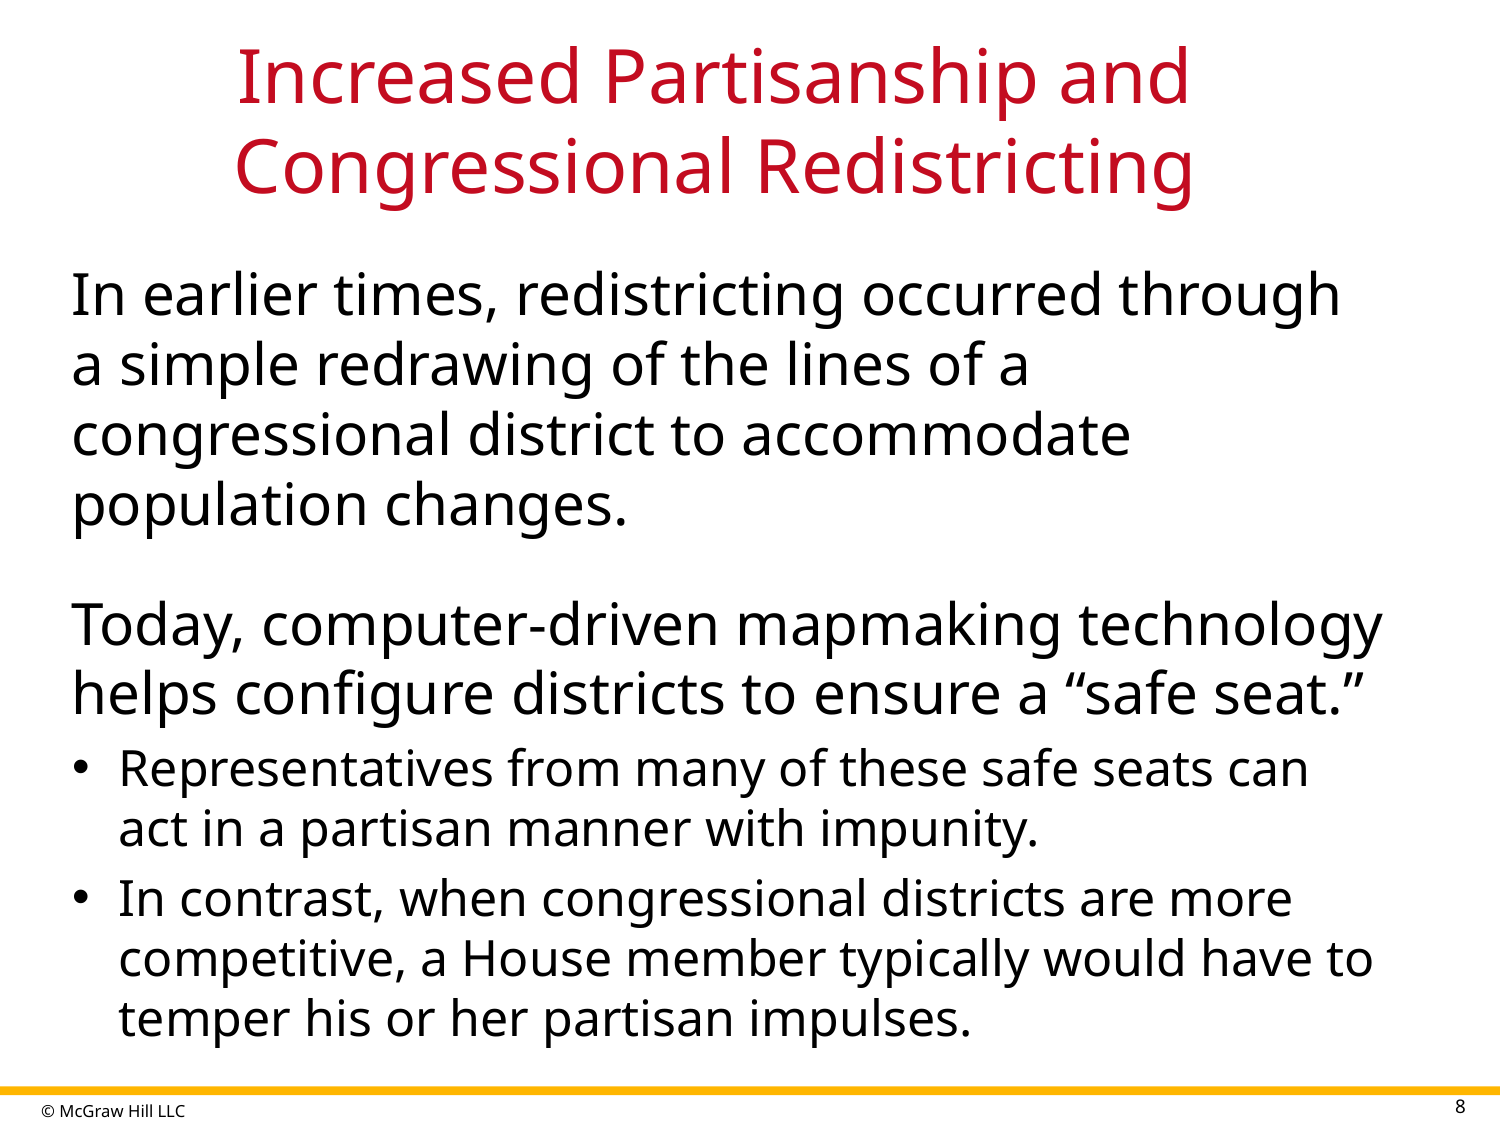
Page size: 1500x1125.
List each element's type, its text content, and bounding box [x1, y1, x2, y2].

list In earlier times, redistricting occurred through a simple redrawing of the lines of a congressional district to accommodate population changes. Today, computer-driven mapmaking technology helps configure districts to ensure a “safe seat.” Representatives from many of these safe seats can act in a partisan manner with impunity. In contrast, when congressional districts are more competitive, a House member typically would have to temper his or her partisan impulses. [56, 249, 1388, 1075]
title Increased Partisanship and Congressional Redistricting [110, 23, 1321, 215]
slide_number 8 [1415, 1094, 1474, 1122]
